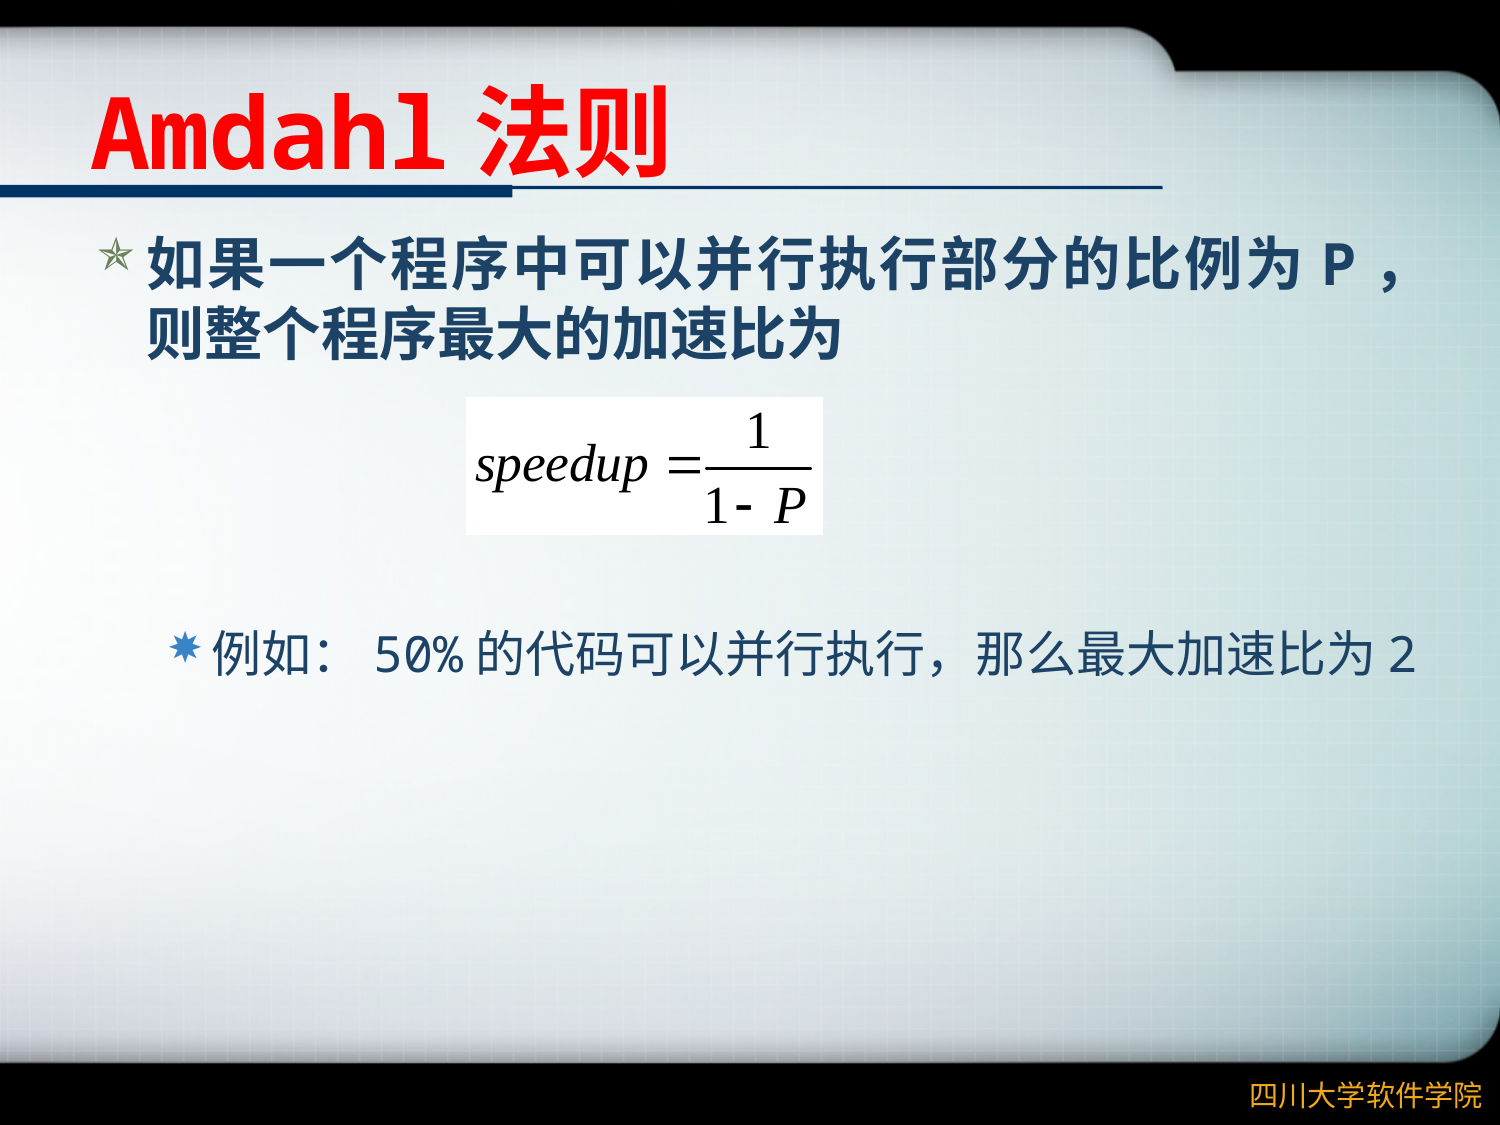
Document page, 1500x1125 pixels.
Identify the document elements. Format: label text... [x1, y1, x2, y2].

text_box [466, 397, 823, 536]
list 如果一个程序中可以并行执行部分的比例为P，则整个程序最大的加速比为 例如：50%的代码可以并行执行，那么最大加速比为2 [75, 219, 1447, 1059]
picture [0, 0, 1500, 1125]
title Amdahl法则 [75, 78, 1447, 180]
